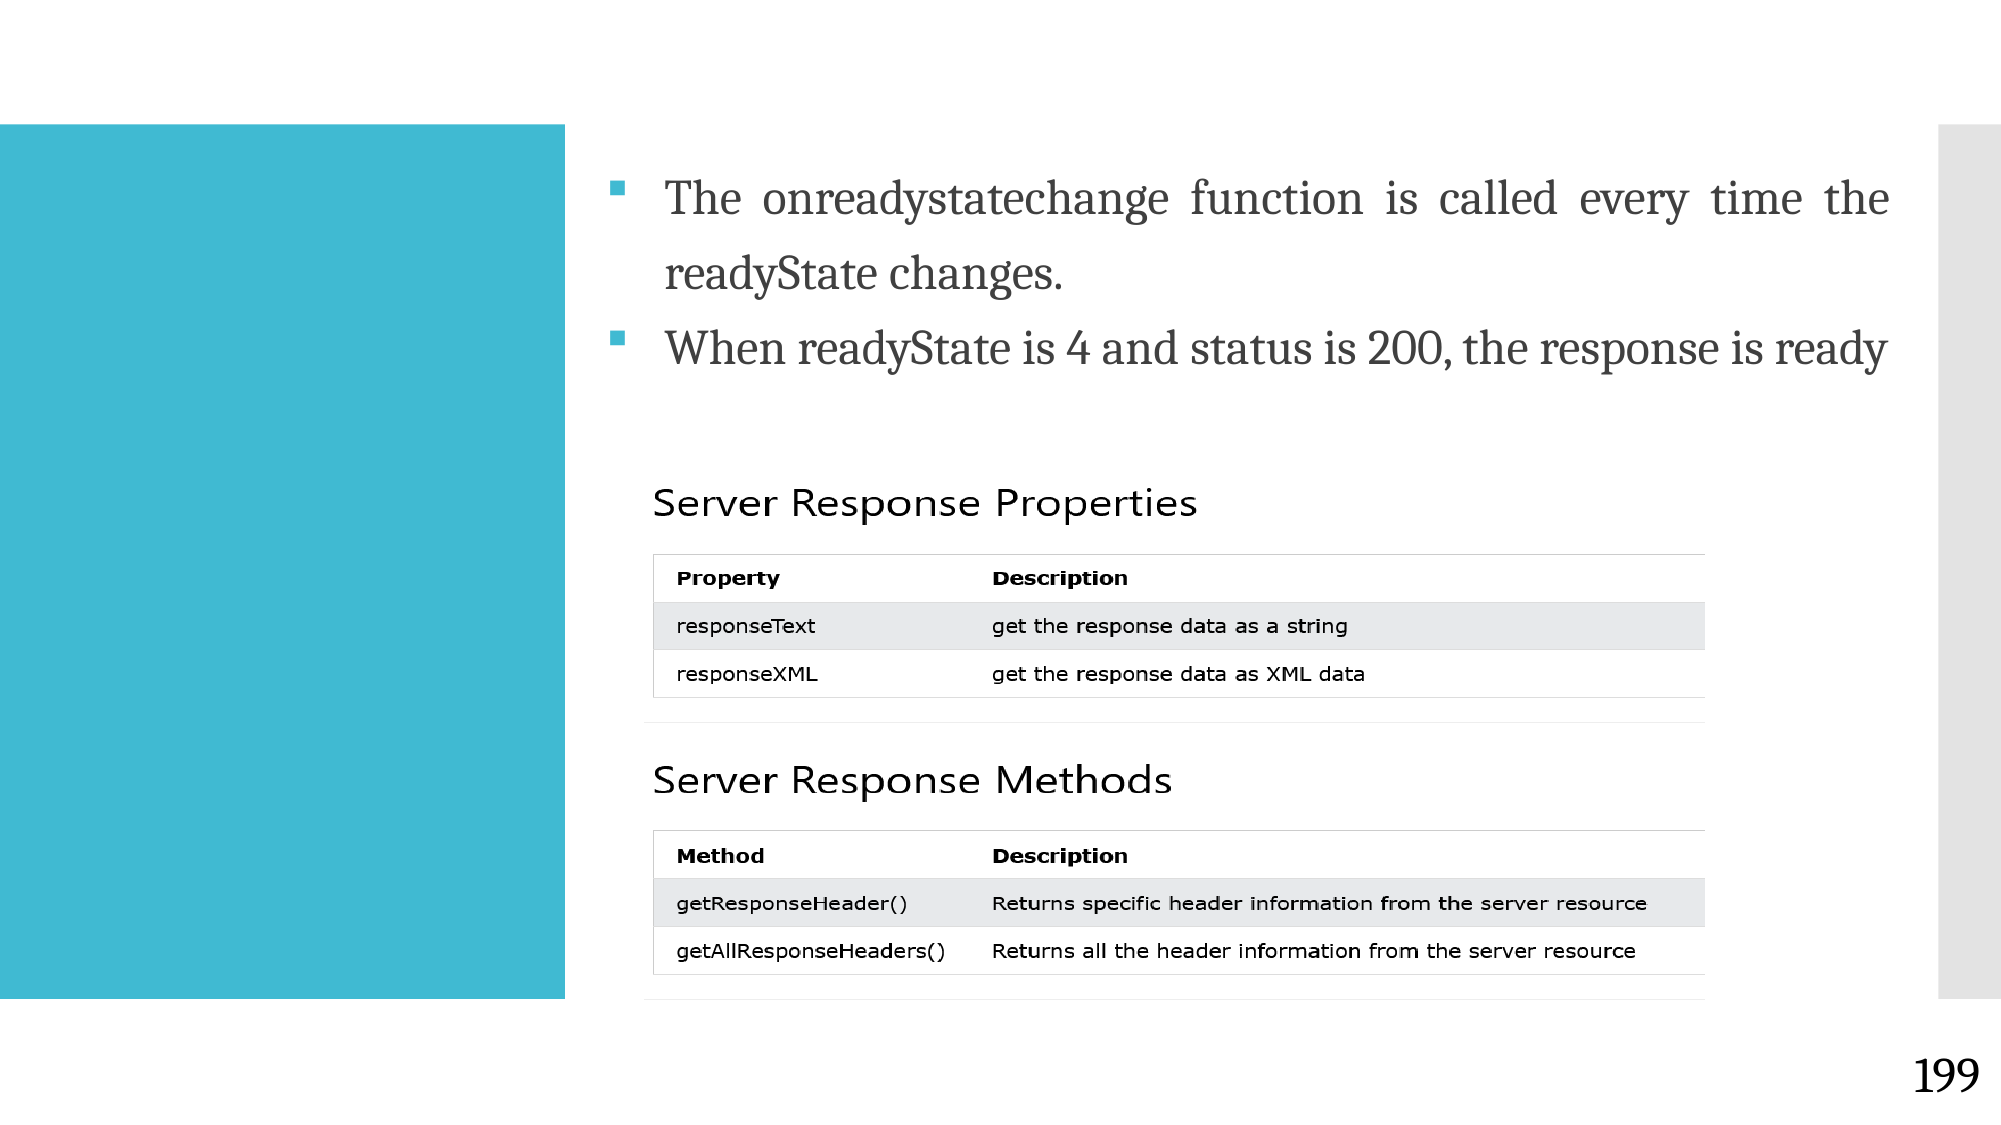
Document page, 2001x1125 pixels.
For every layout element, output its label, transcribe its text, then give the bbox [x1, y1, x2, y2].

slide_number 199 [1744, 1042, 1996, 1103]
list The onreadystatechange function is called every time the readyState changes. When readyState is 4 and status is 200, the response is ready [591, 141, 1906, 982]
picture [644, 462, 1705, 1013]
